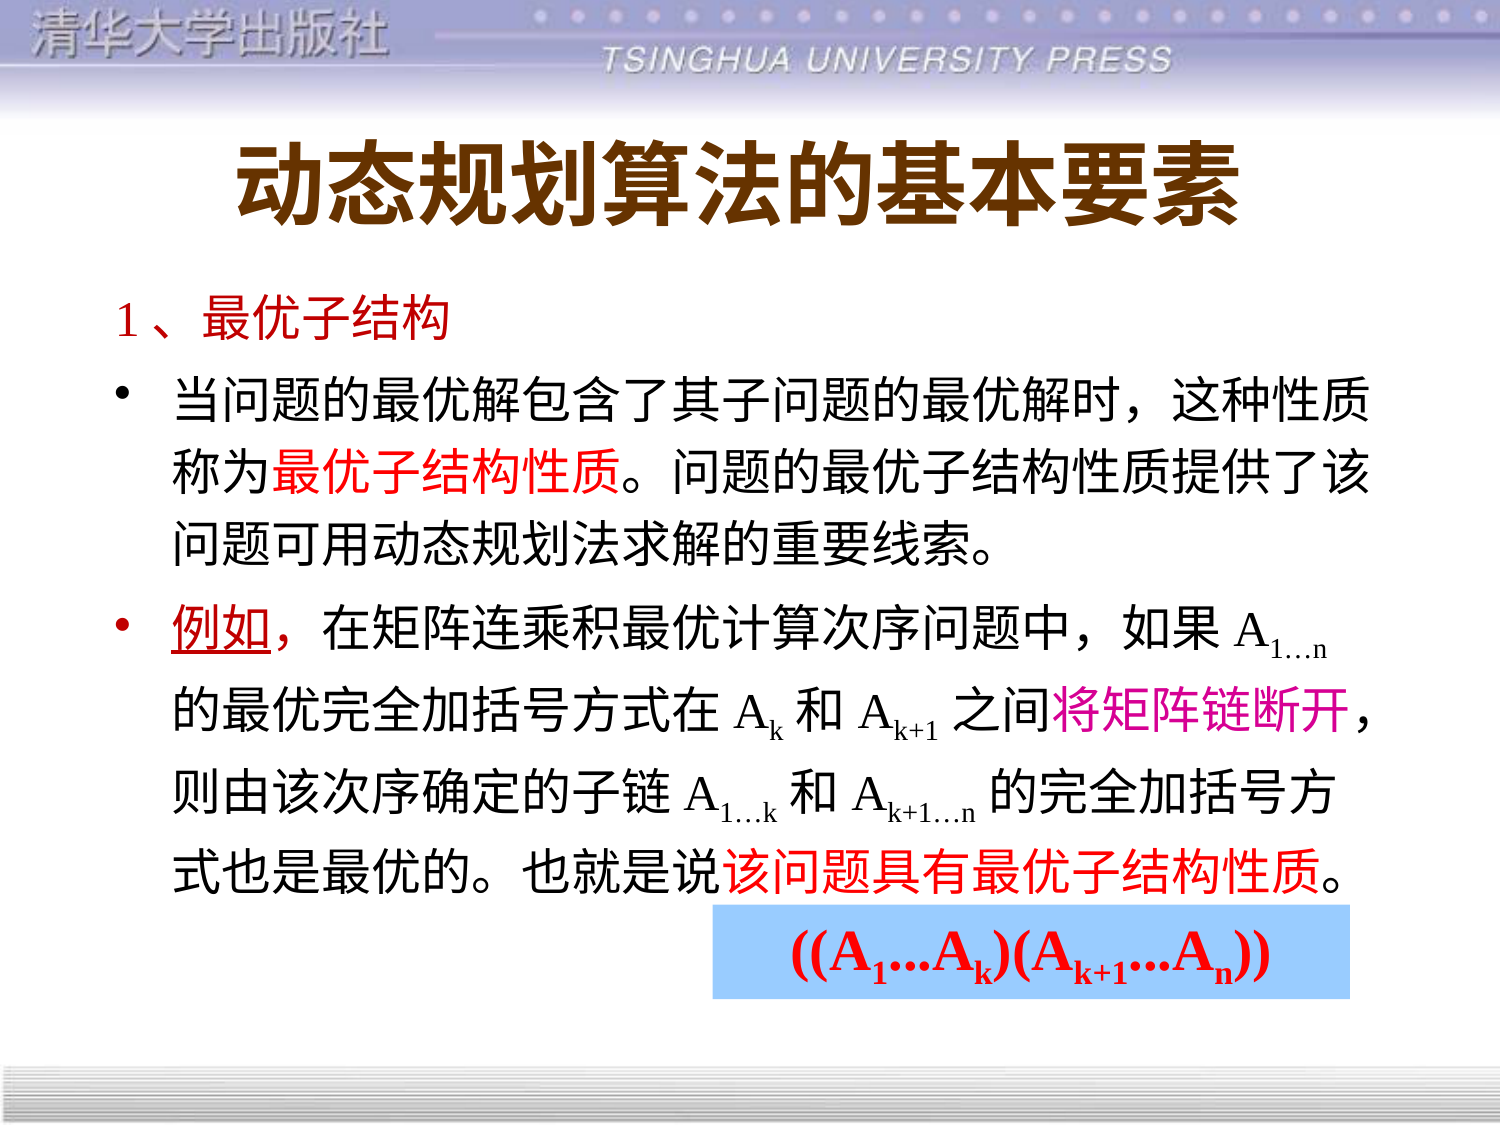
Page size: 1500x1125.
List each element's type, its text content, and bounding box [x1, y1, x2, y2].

picture [0, 0, 1500, 1125]
list 1、最优子结构 当问题的最优解包含了其子问题的最优解时，这种性质称为最优子结构性质。问题的最优子结构性质提供了该问题可用动态规划法求解的重要线索。 例如，在矩阵连乘积最优计算次序问题中，如果A1…n的最优完全加括号方式在Ak和Ak+1之间将矩阵链断开，则由该次序确定的子链A1…k和Ak+1…n的完全加括号方式也是最优的。也就是说该问题具有最优子结构性质。 [99, 267, 1388, 905]
slide_number [1074, 1025, 1388, 1100]
title 动态规划算法的基本要素 [101, 131, 1376, 232]
text_box ((A1...Ak)(Ak+1...An)) [712, 904, 1350, 1000]
